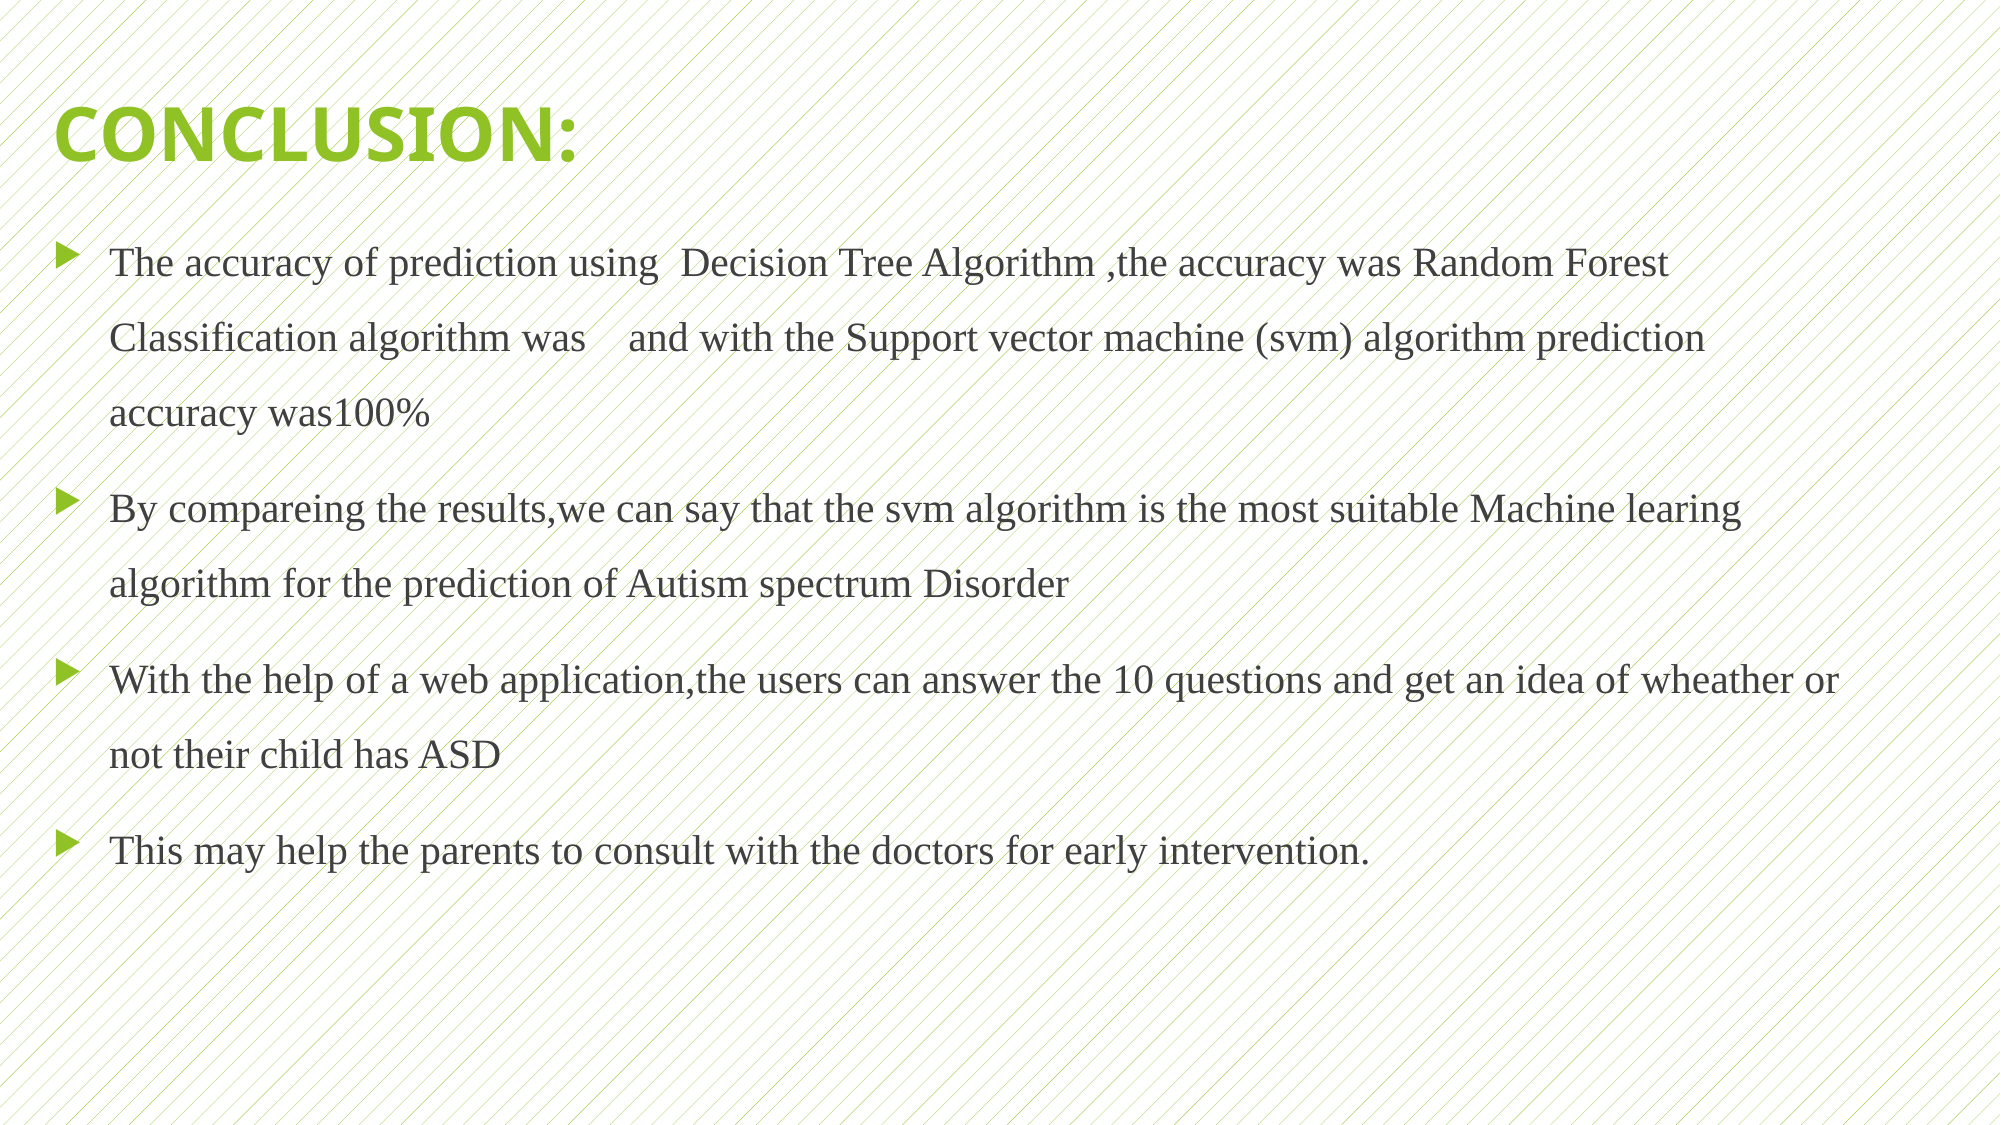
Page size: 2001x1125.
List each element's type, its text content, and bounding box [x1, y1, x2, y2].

list The accuracy of prediction using Decision Tree Algorithm ,the accuracy was Random Forest Classification algorithm was and with the Support vector machine (svm) algorithm prediction accuracy was100% By compareing the results,we can say that the svm algorithm is the most suitable Machine learing algorithm for the prediction of Autism spectrum Disorder With the help of a web application,the users can answer the 10 questions and get an idea of wheather or not their child has ASD This may help the parents to consult with the doctors for early intervention. [37, 202, 1880, 1025]
title CONCLUSION: [37, 79, 1763, 163]
